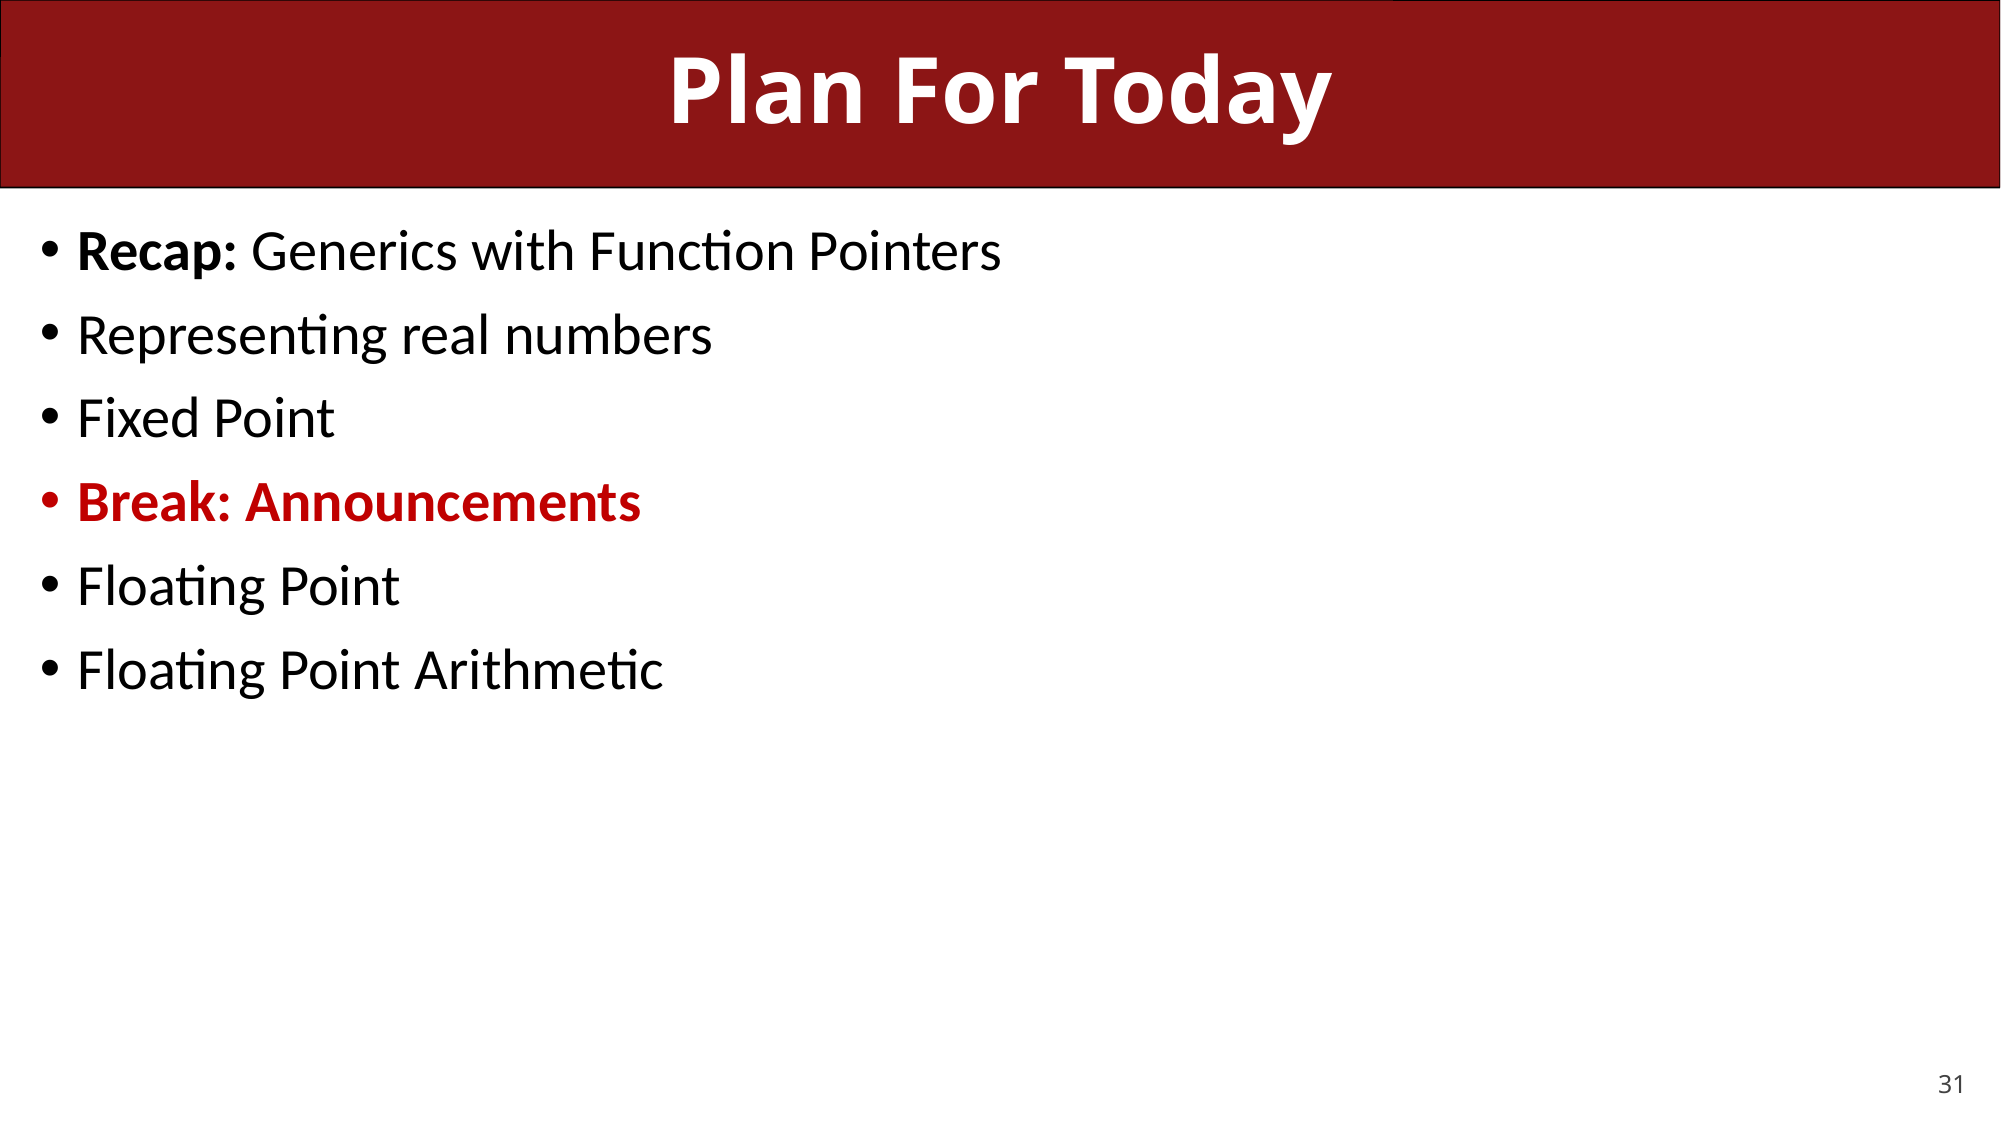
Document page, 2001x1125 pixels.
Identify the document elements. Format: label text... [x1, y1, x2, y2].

list Recap: Generics with Function Pointers Representing real numbers Fixed Point Break: Announcements Floating Point Floating Point Arithmetic [24, 212, 1963, 1113]
title Plan For Today [75, 0, 1925, 188]
